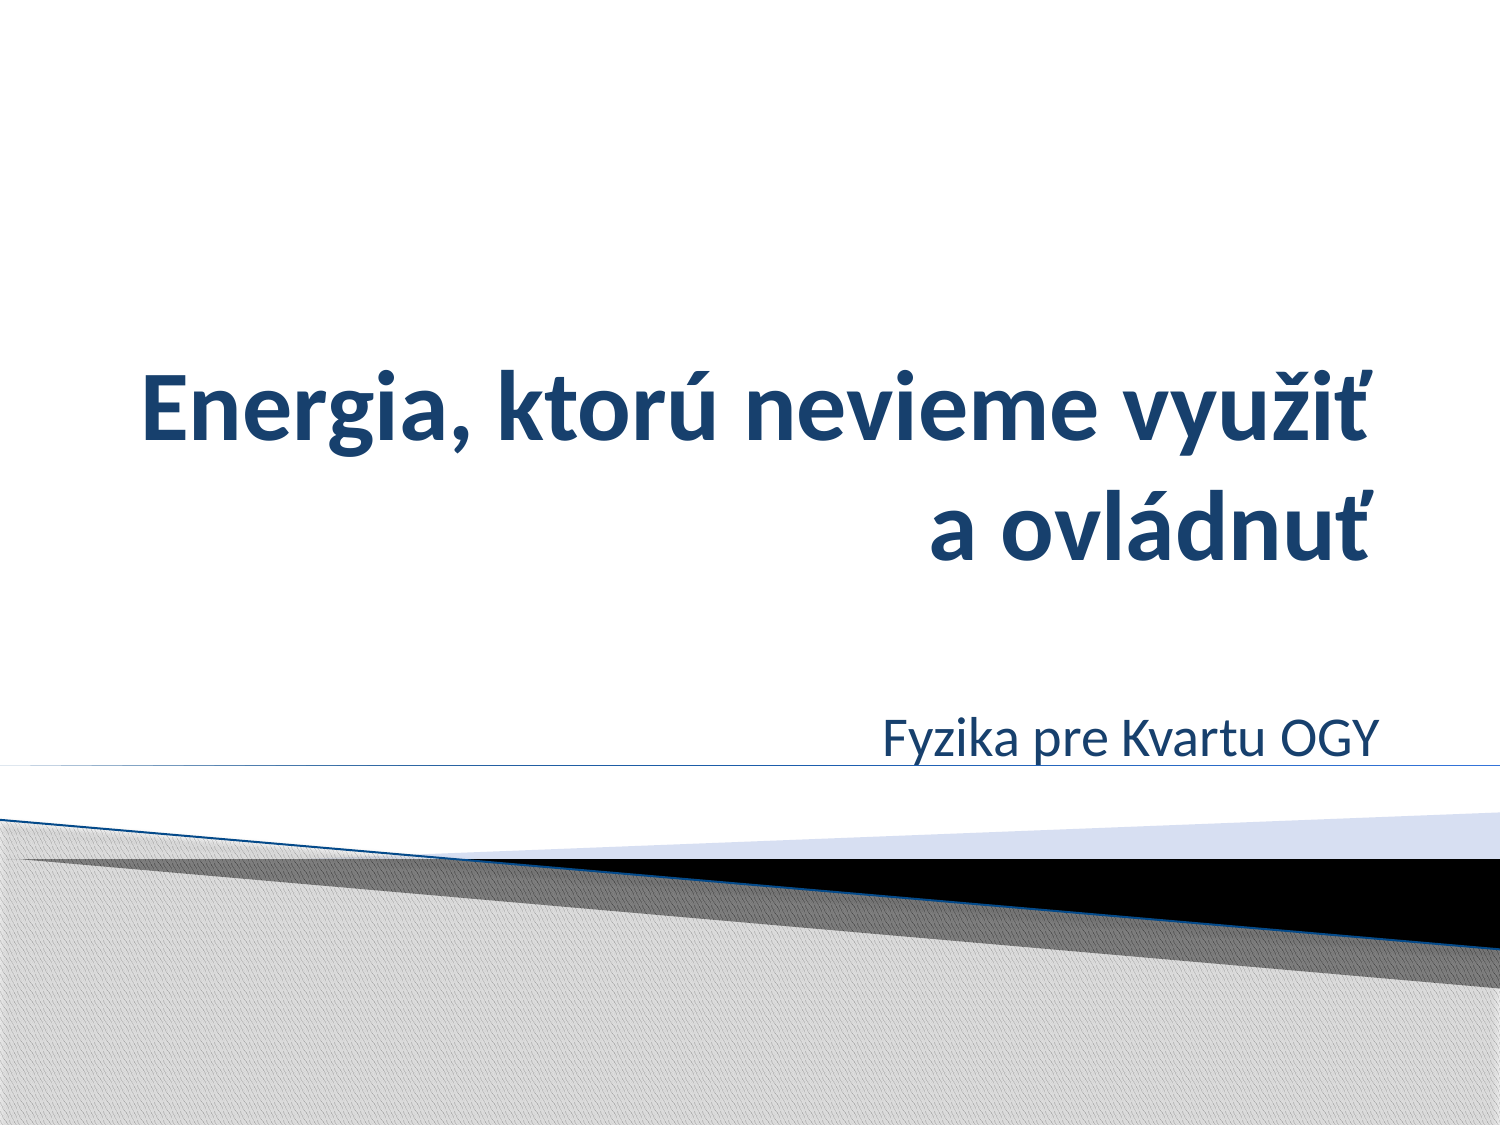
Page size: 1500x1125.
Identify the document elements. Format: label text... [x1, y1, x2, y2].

picture [5, 859, 1500, 989]
title Energia, ktorú nevieme využiť a ovládnuť [112, 287, 1388, 588]
subtitle Fyzika pre Kvartu OGY [112, 692, 1388, 858]
